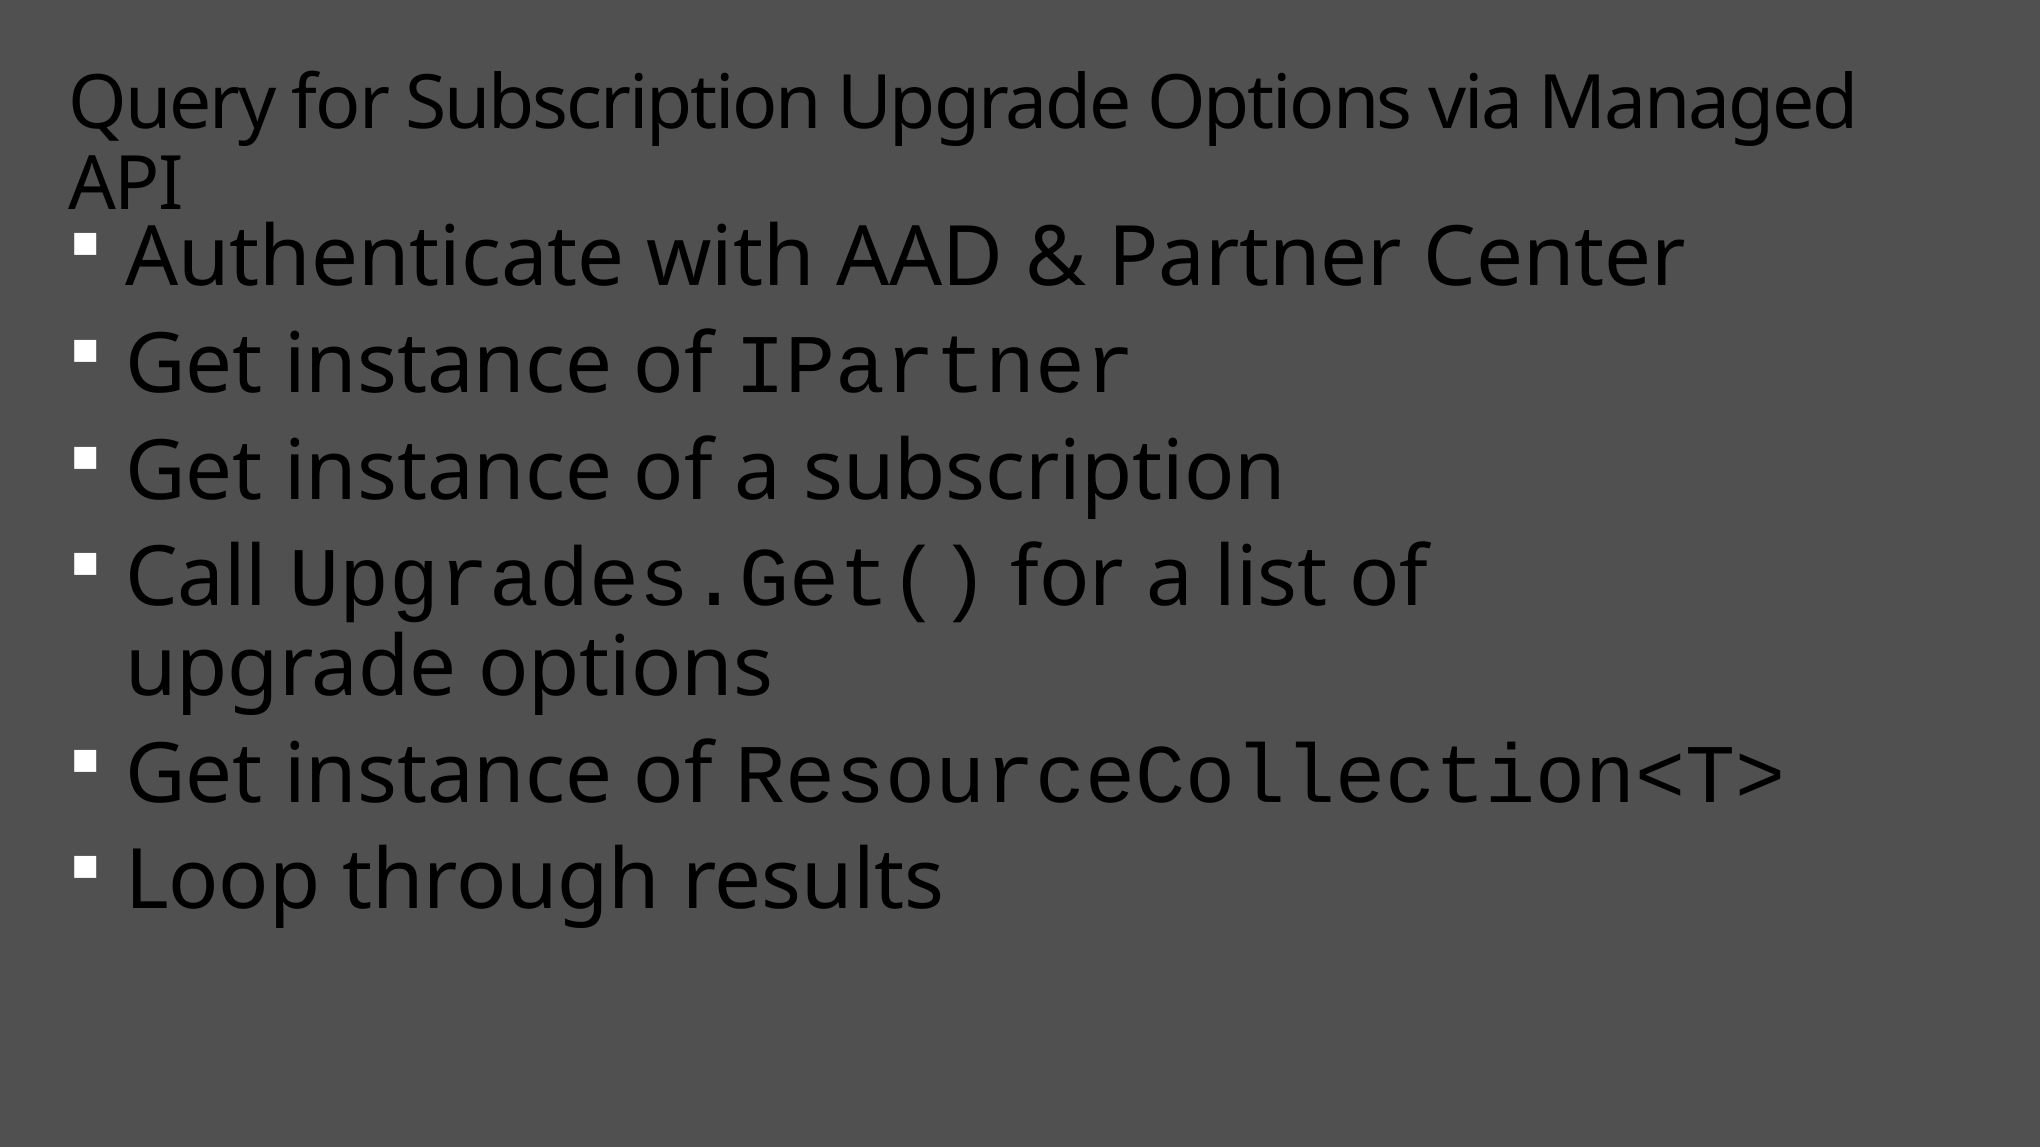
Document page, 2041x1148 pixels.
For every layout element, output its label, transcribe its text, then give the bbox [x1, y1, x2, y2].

list Authenticate with AAD & Partner Center Get instance of IPartner Get instance of a subscription Call Upgrades.Get() for a list of upgrade options Get instance of ResourceCollection<T> Loop through results [45, 199, 1996, 967]
title Query for Subscription Upgrade Options via Managed API [45, 48, 1996, 199]
